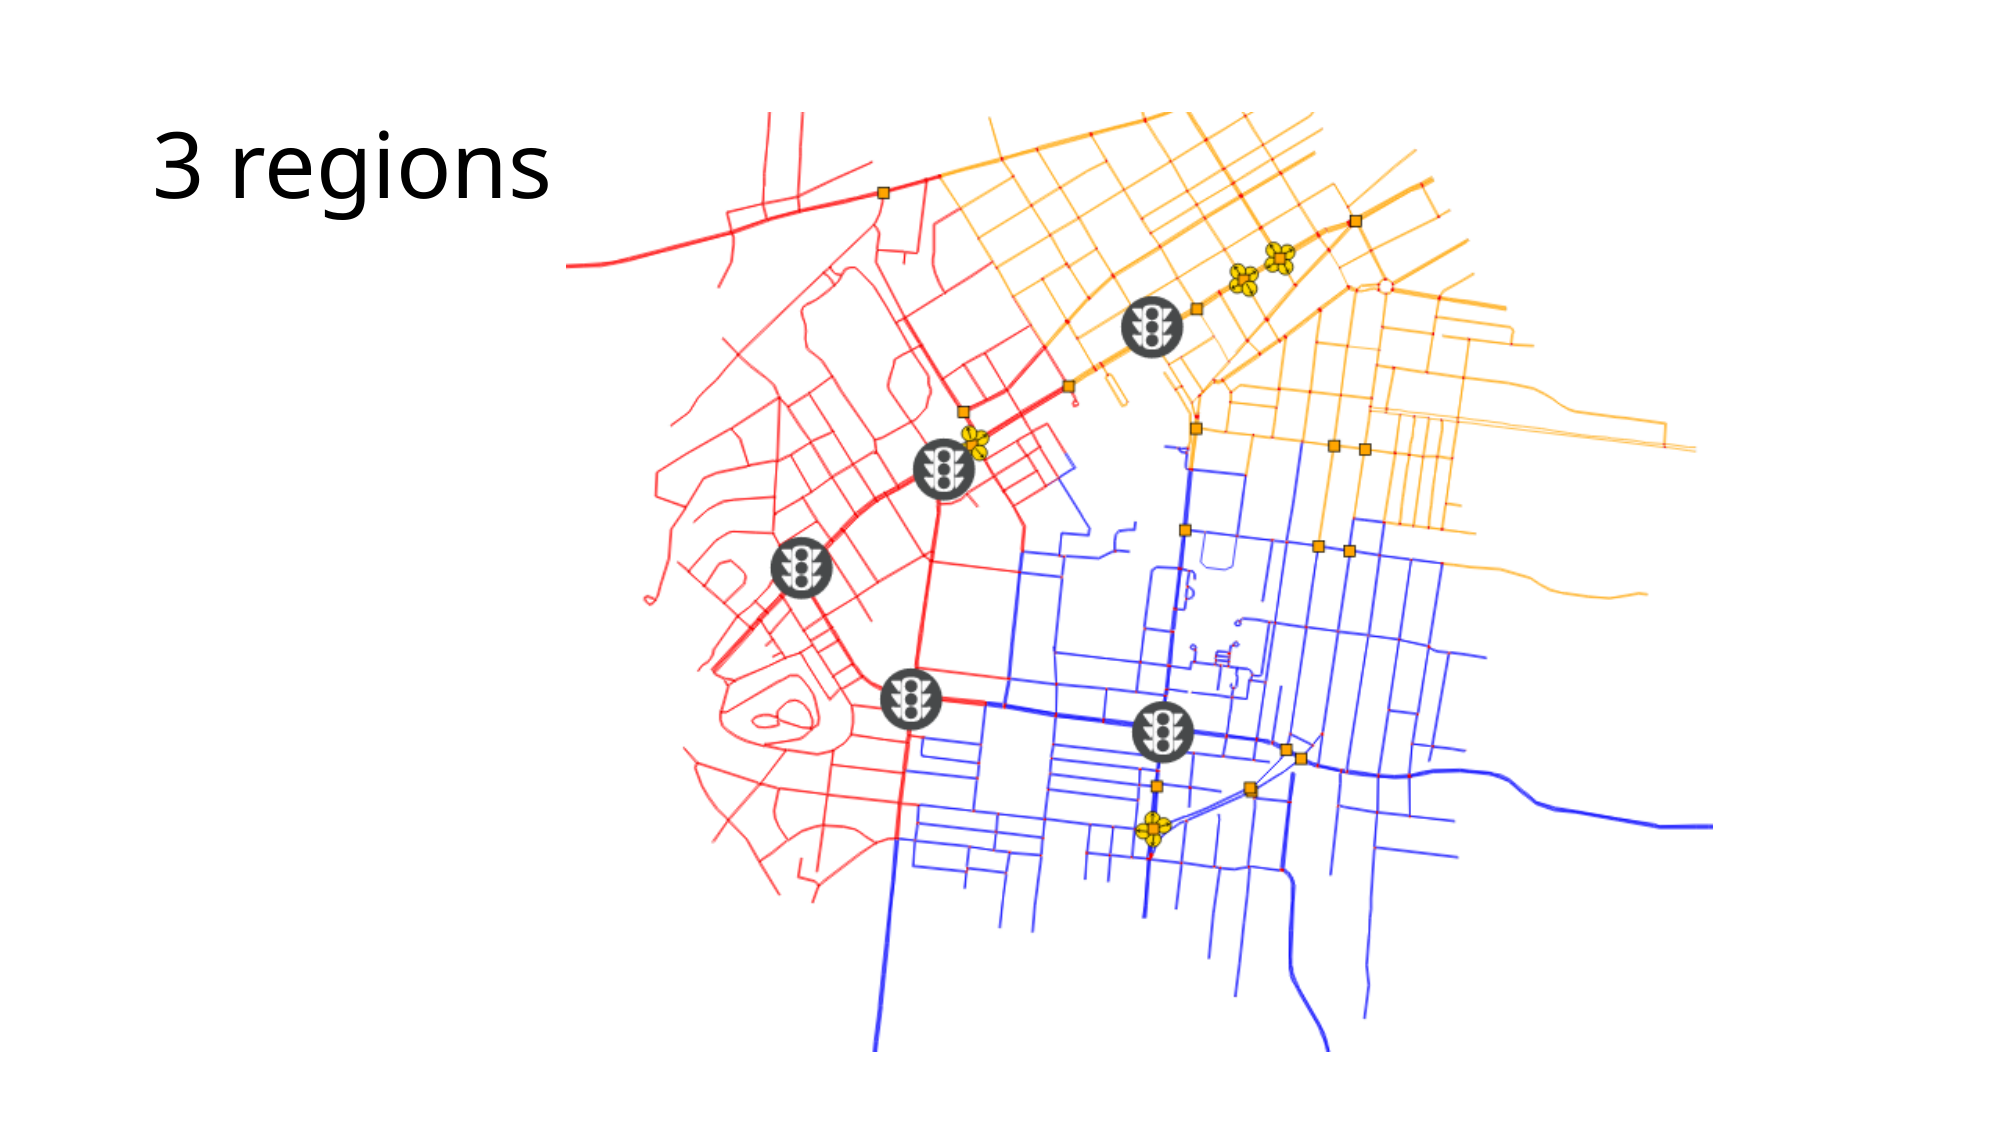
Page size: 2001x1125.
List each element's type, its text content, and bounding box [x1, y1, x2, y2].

title 3 regions [137, 59, 1863, 278]
picture [566, 112, 1713, 1052]
